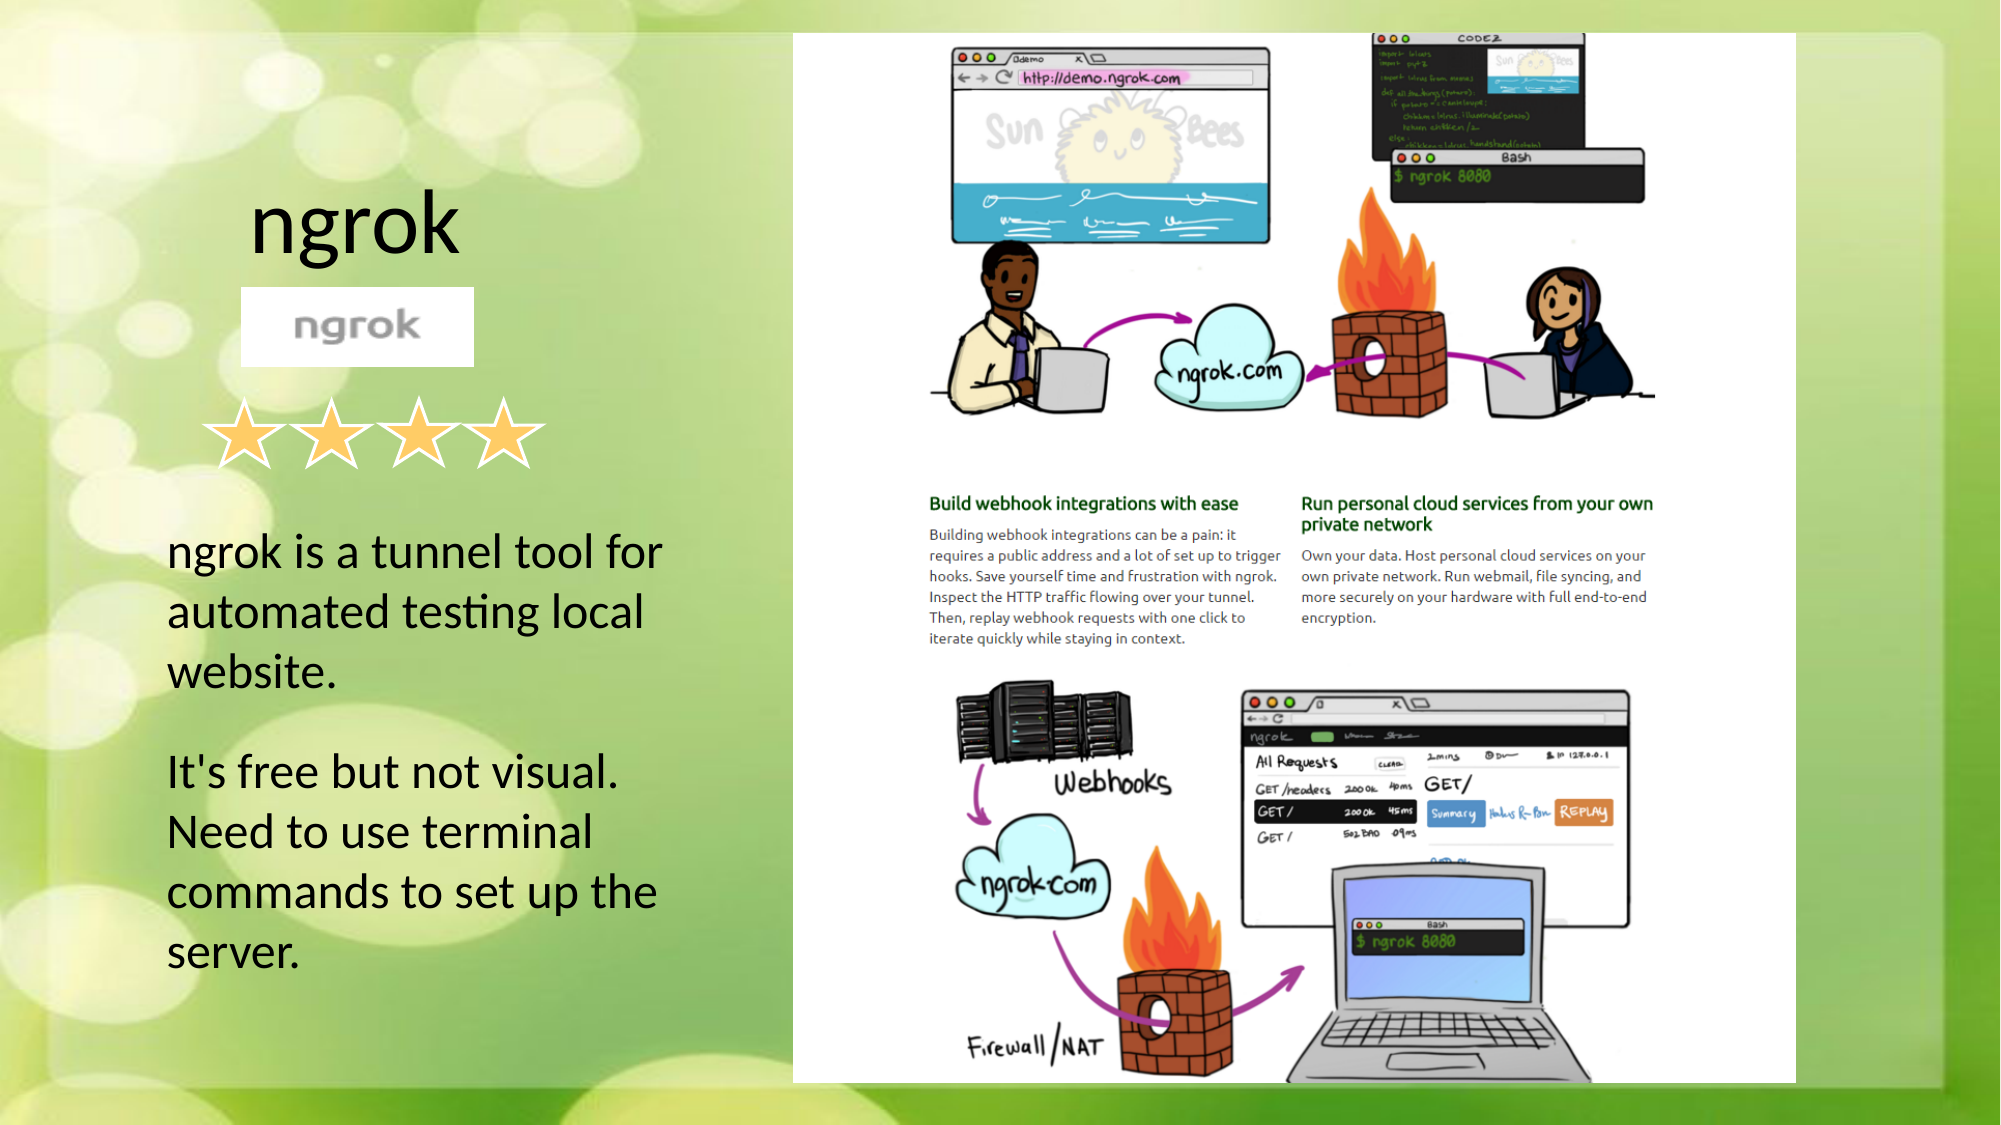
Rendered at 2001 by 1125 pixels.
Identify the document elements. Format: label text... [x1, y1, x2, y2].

text_box [288, 396, 375, 470]
text_box [375, 394, 463, 469]
text_box ngrok is a tunnel tool for automated testing local website. [152, 510, 694, 706]
text_box [461, 395, 547, 470]
text_box ngrok [234, 154, 734, 340]
text_box It's free but not visual. Need to use terminal commands to set up the server. [151, 730, 713, 986]
text_box [201, 396, 288, 470]
picture [0, 0, 2001, 1125]
